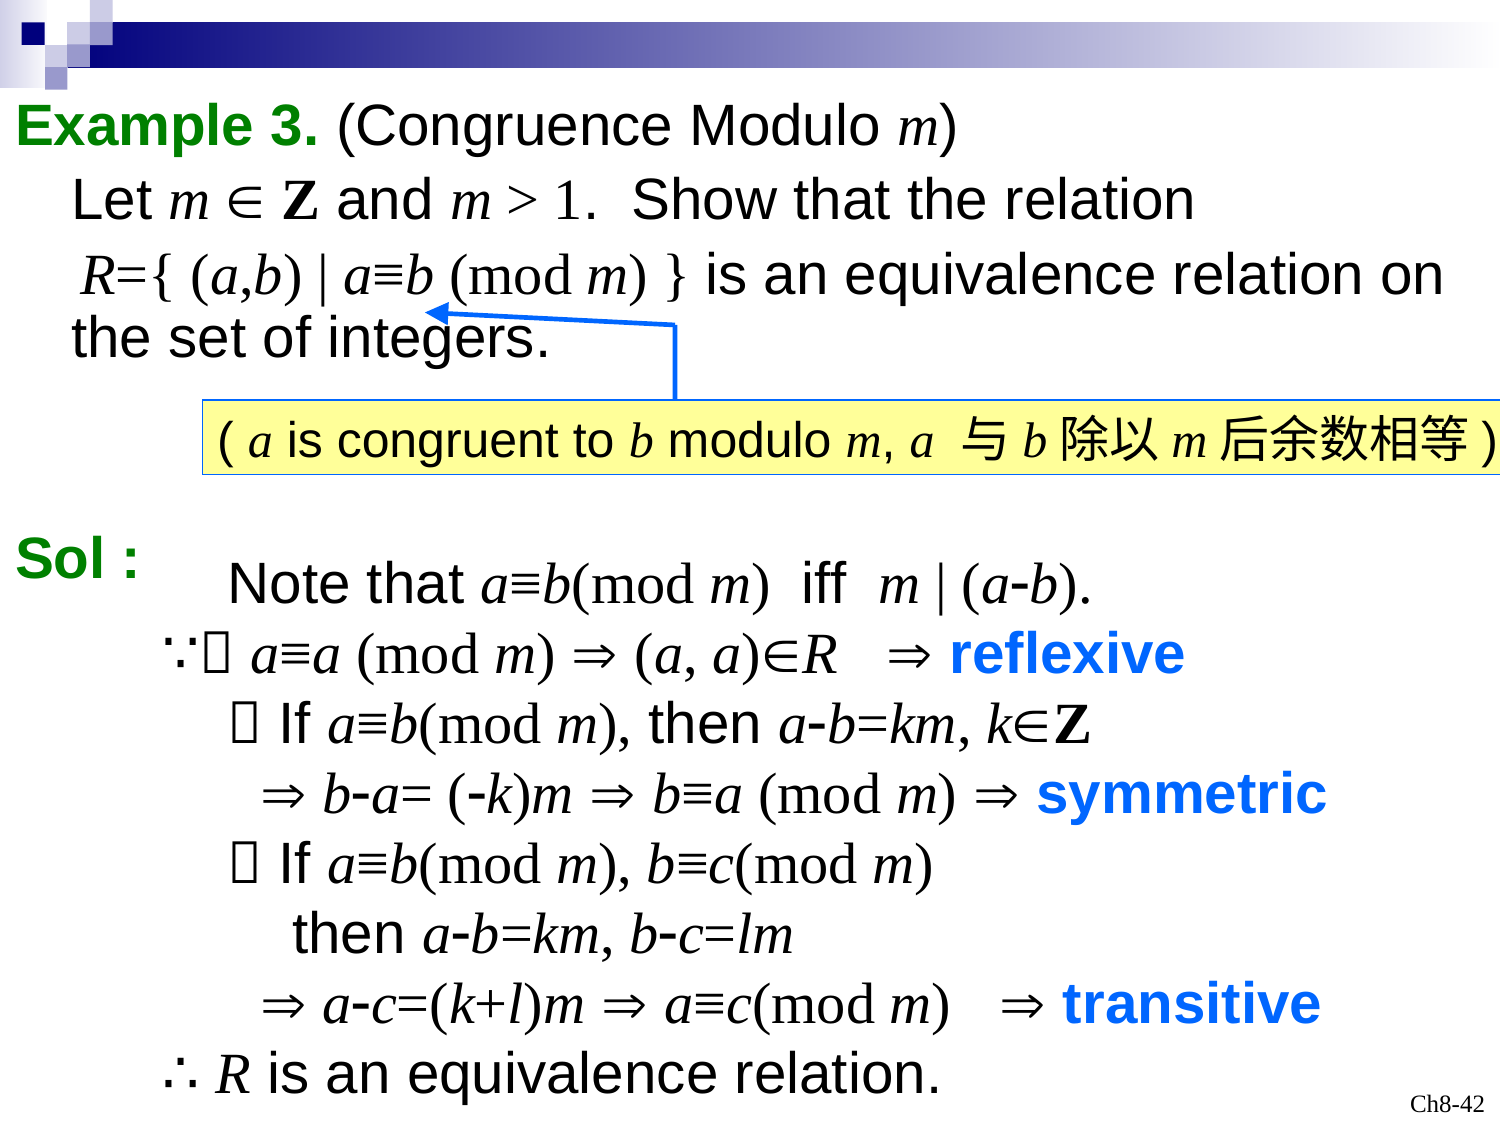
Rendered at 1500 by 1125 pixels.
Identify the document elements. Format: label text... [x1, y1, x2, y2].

list Example 3. (Congruence Modulo m) Let m  Z and m > 1. Show that the relation R={ (a,b) | a≡b (mod m) } is an equivalence relation on the set of integers. [0, 87, 1476, 401]
text_box [424, 303, 675, 326]
text_box Note that a≡b(mod m) iff m | (a-b). ∵ a≡a (mod m)  (a, a)R  reflexive  If a≡b(mod m), then a-b=km, kZ  b-a= (-k)m  b≡a (mod m)  symmetric  If a≡b(mod m), b≡c(mod m) then a-b=km, b-c=lm  a-c=(k+l)m  a≡c(mod m)  transitive ∴ R is an equivalence relation. [147, 537, 1344, 1113]
slide_number Ch8- [1149, 1049, 1500, 1125]
text_box Sol : [0, 512, 157, 598]
text_box ( a is congruent to b modulo m, a 与b除以m后余数相等) [202, 399, 1500, 475]
